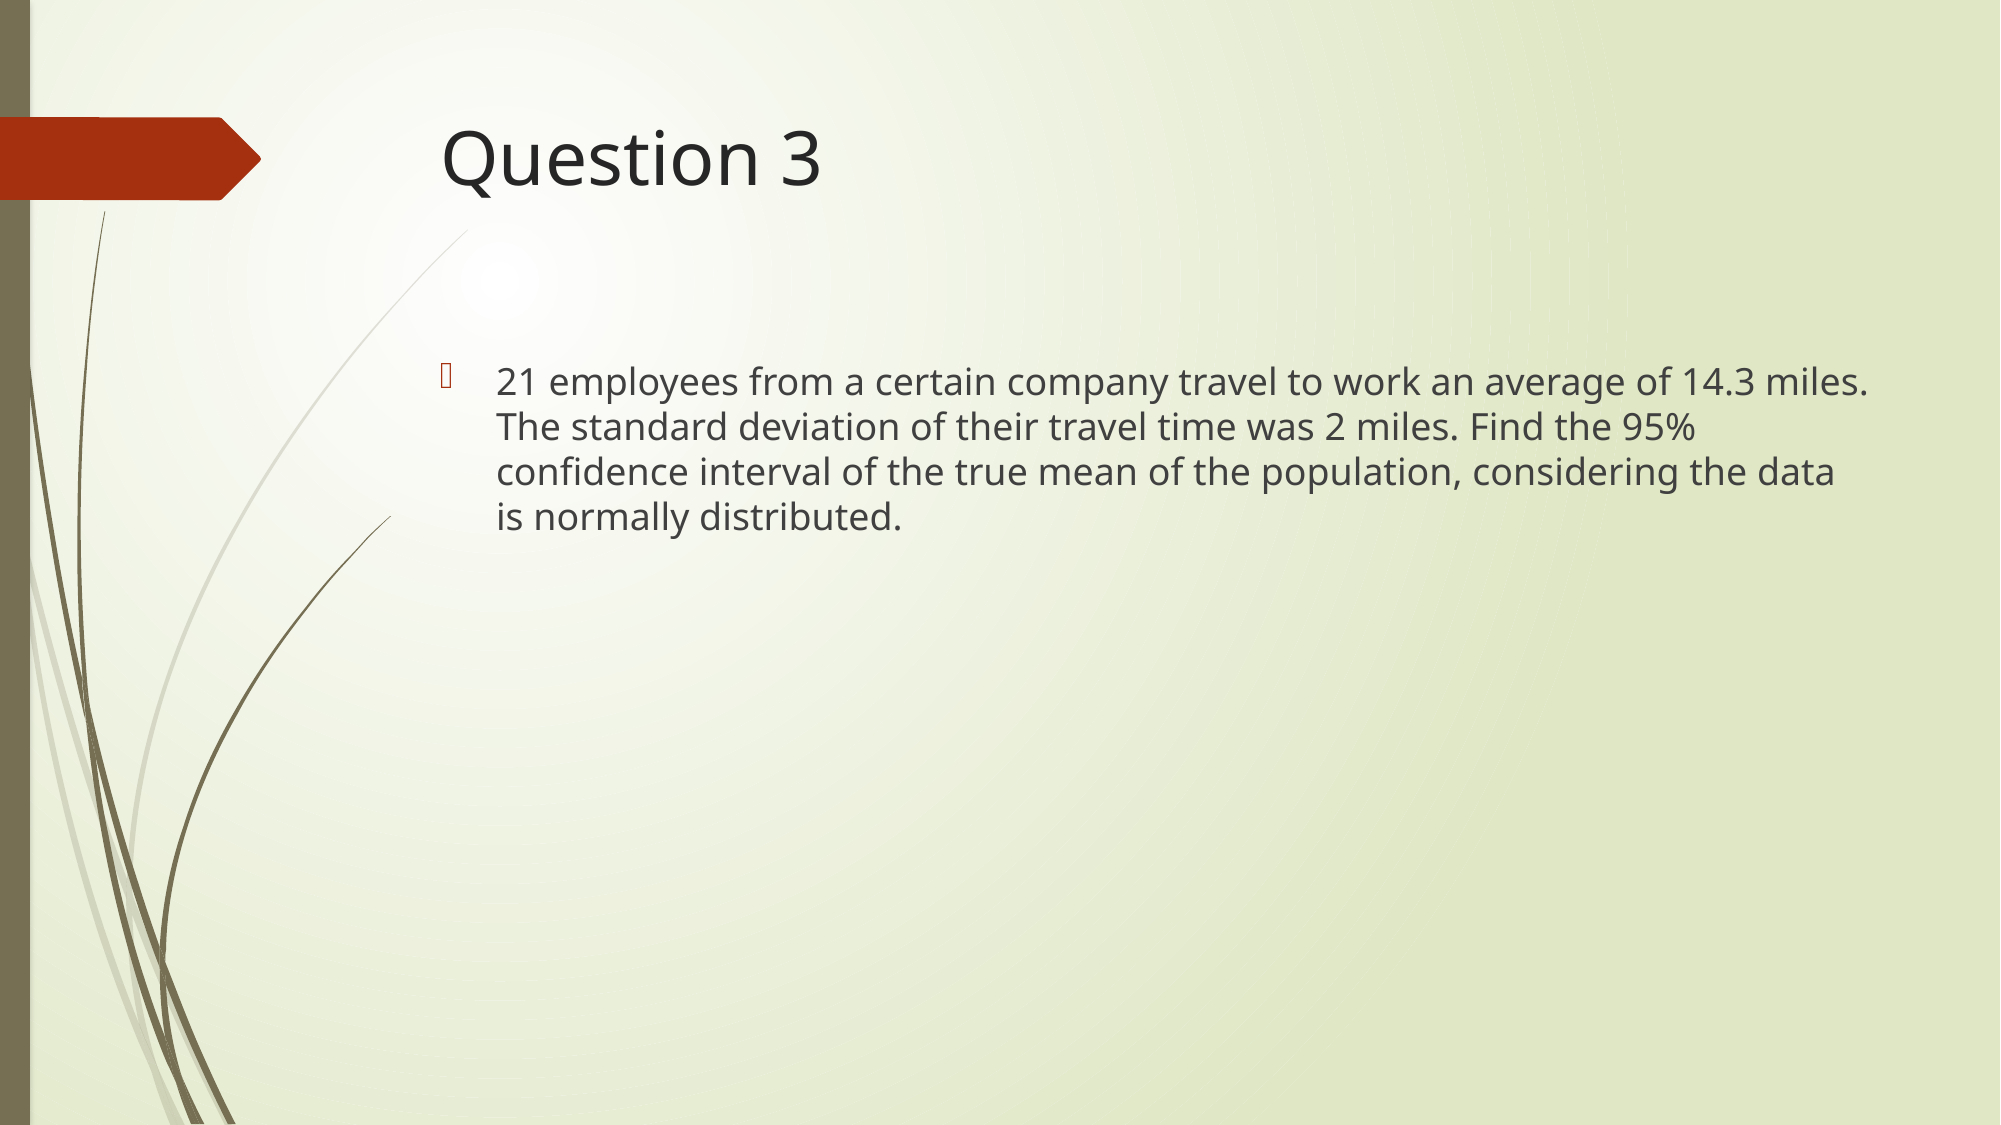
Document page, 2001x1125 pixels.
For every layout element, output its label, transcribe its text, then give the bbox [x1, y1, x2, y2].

title Question 3 [425, 102, 1888, 313]
list 21 employees from a certain company travel to work an average of 14.3 miles. The standard deviation of their travel time was 2 miles. Find the 95% confidence interval of the true mean of the population, considering the data is normally distributed. [424, 350, 1888, 970]
